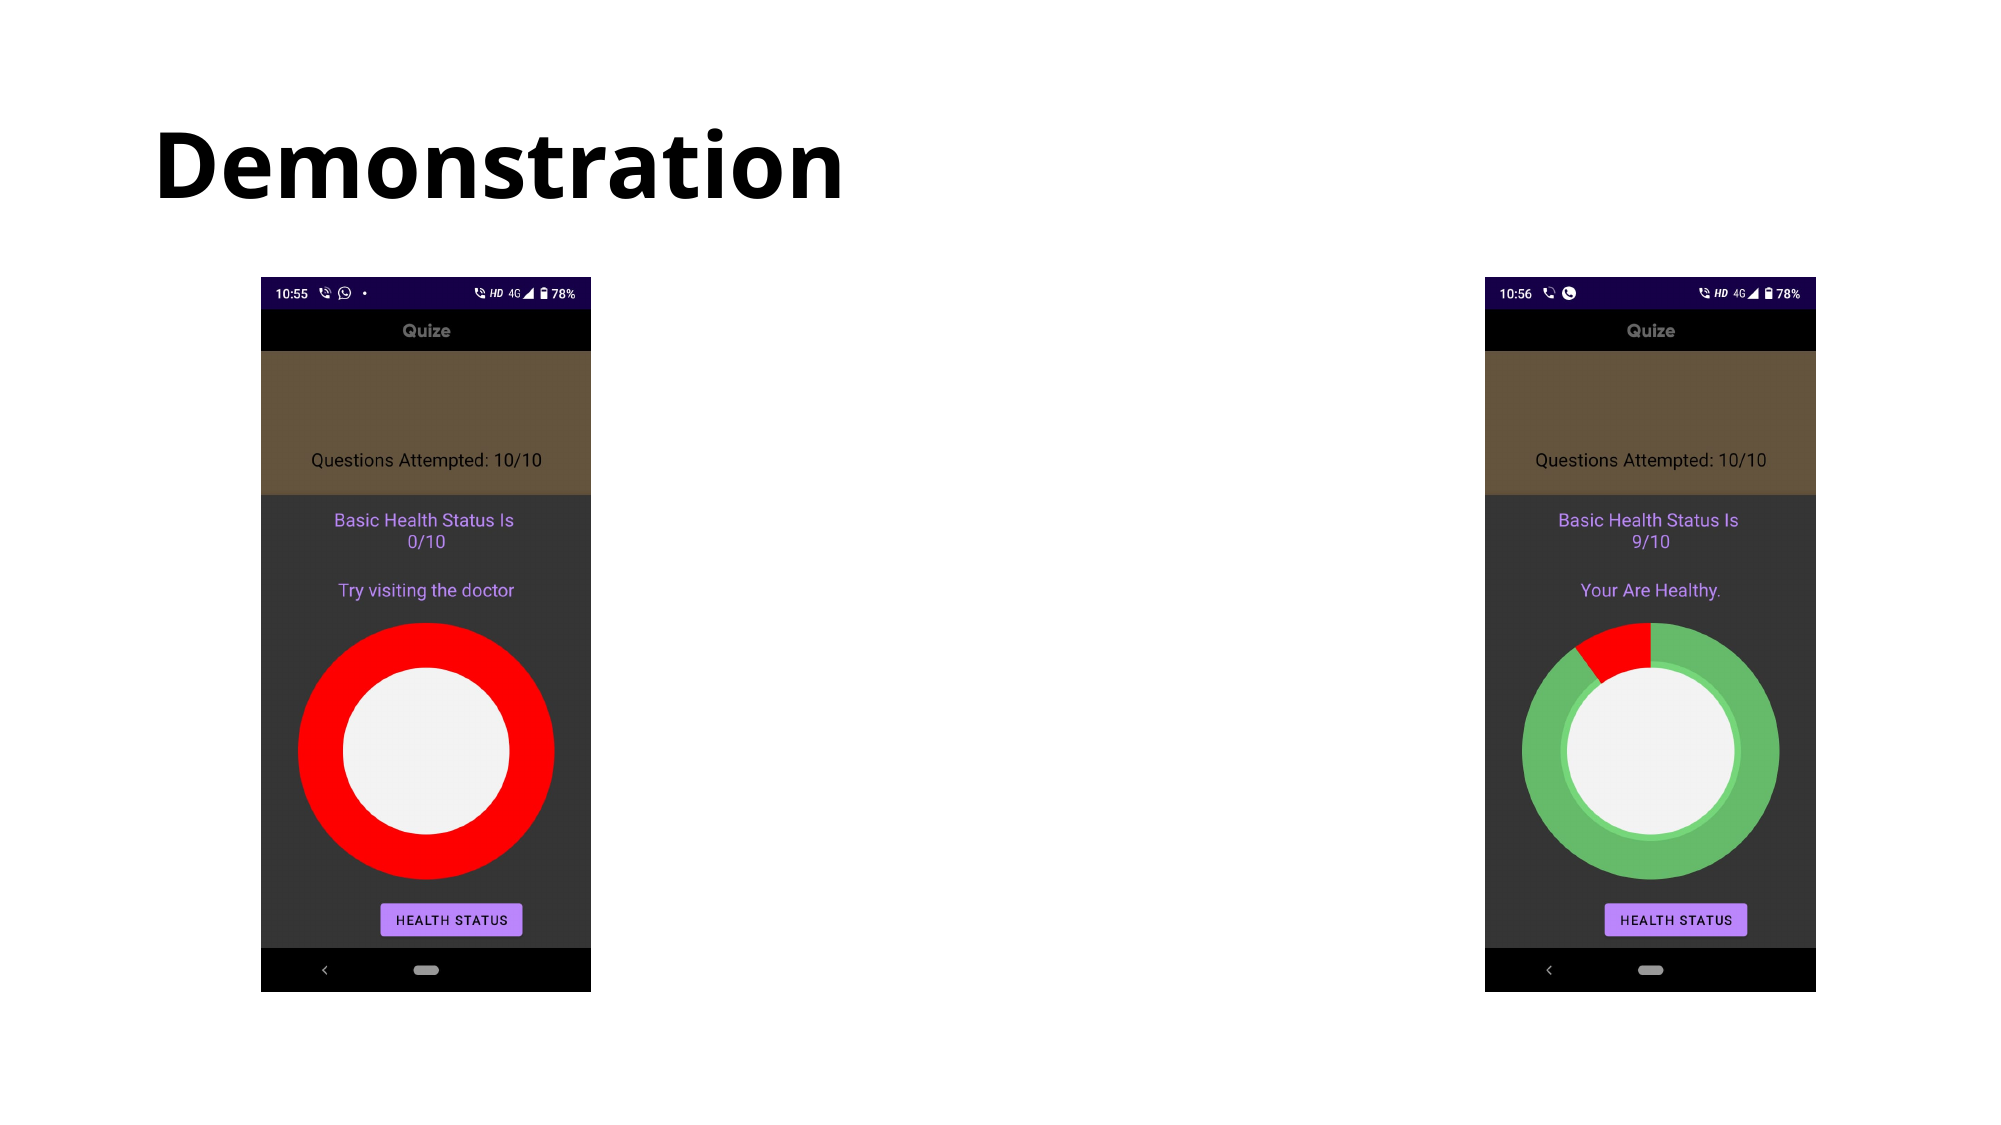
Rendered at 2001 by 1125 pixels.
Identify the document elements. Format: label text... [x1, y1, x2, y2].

title Demonstration [137, 59, 1863, 278]
picture [1485, 277, 1816, 992]
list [261, 277, 591, 992]
